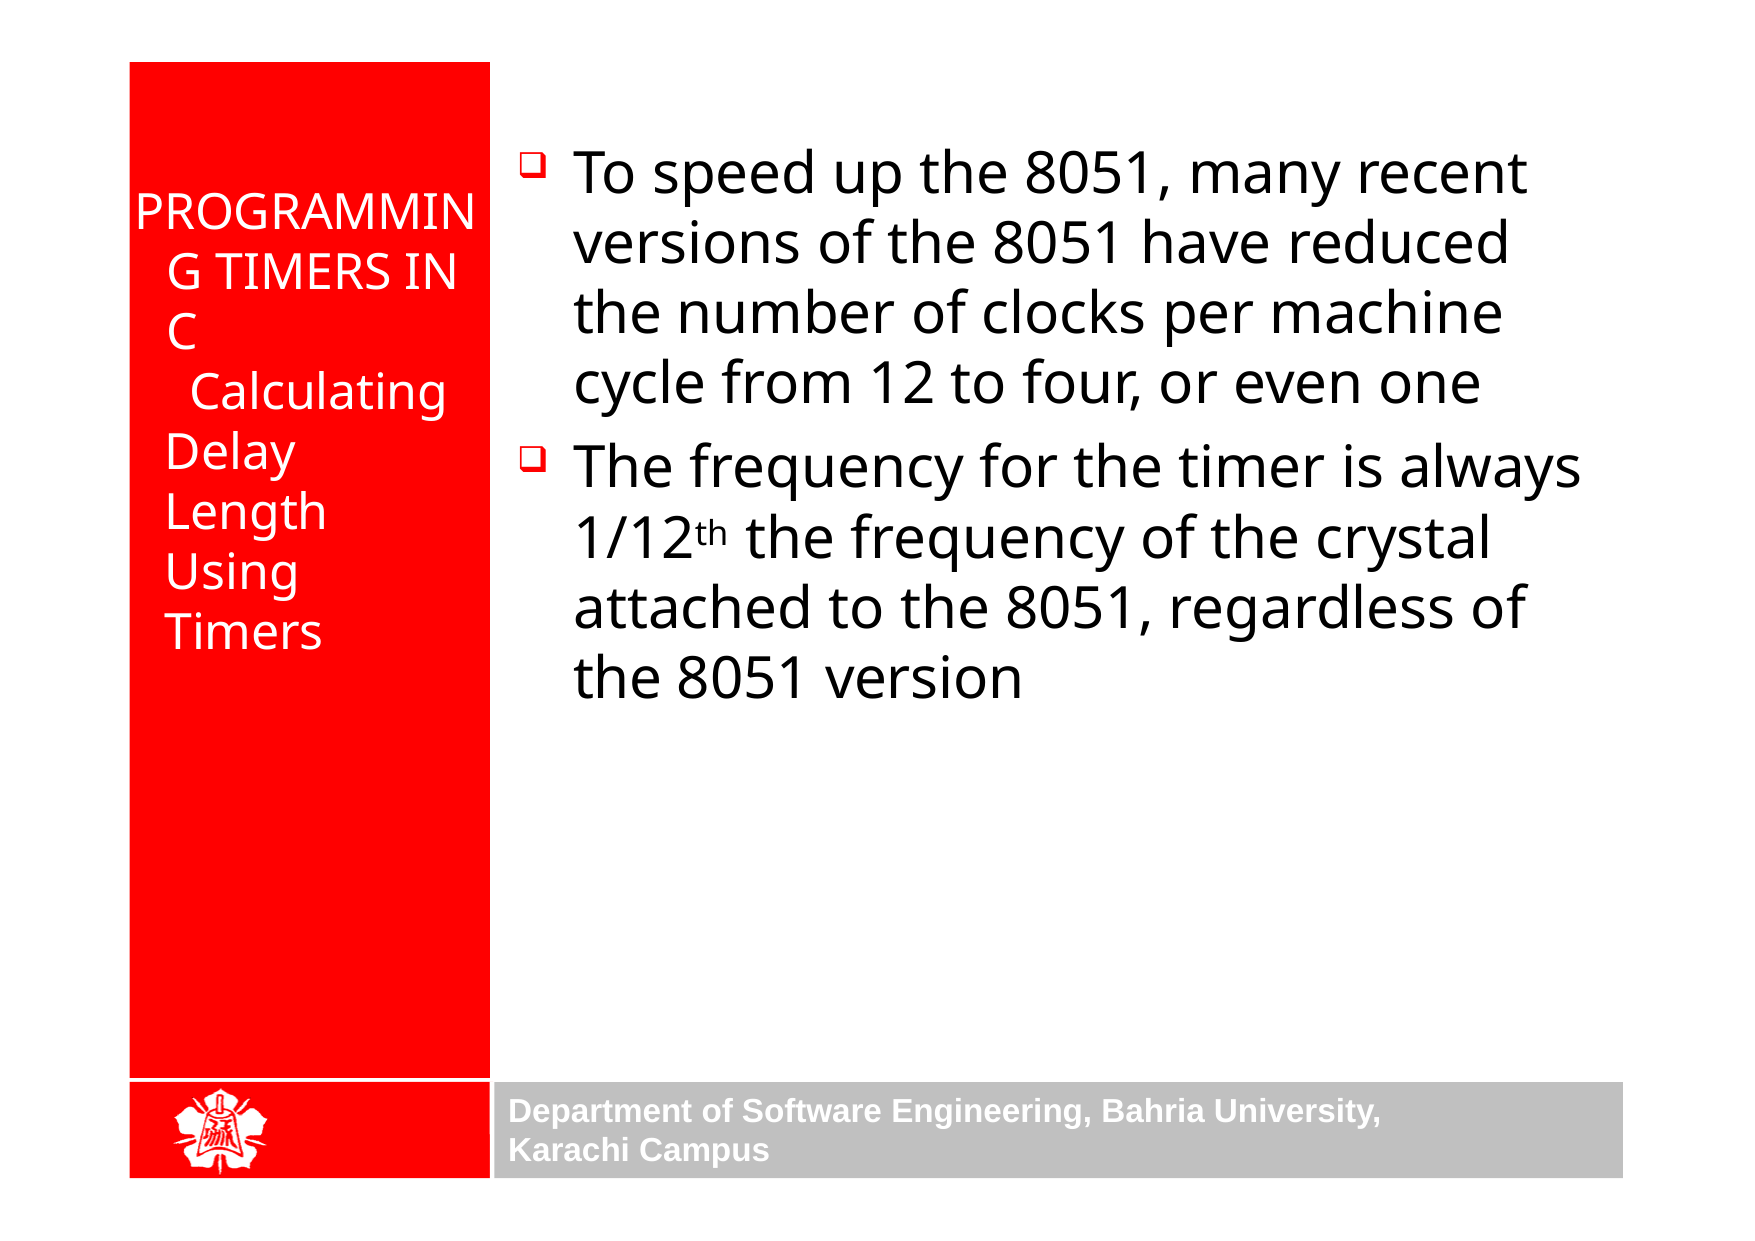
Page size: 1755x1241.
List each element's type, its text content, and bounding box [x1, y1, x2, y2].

footer Department of Software Engineering, Bahria University, Karachi Campus [506, 1090, 1502, 1241]
text_box PROGRAMMING TIMERS IN C [134, 177, 488, 360]
text_box To speed up the 8051, many recent versions of the 8051 have reduced the number of clocks per machine cycle from 12 to four, or even one The frequency for the timer is always 1/12th the frequency of the crystal attached to the 8051, regardless of the 8051 version [510, 133, 1589, 711]
picture [173, 1087, 268, 1176]
text_box Calculating Delay Length Using Timers [164, 357, 457, 660]
